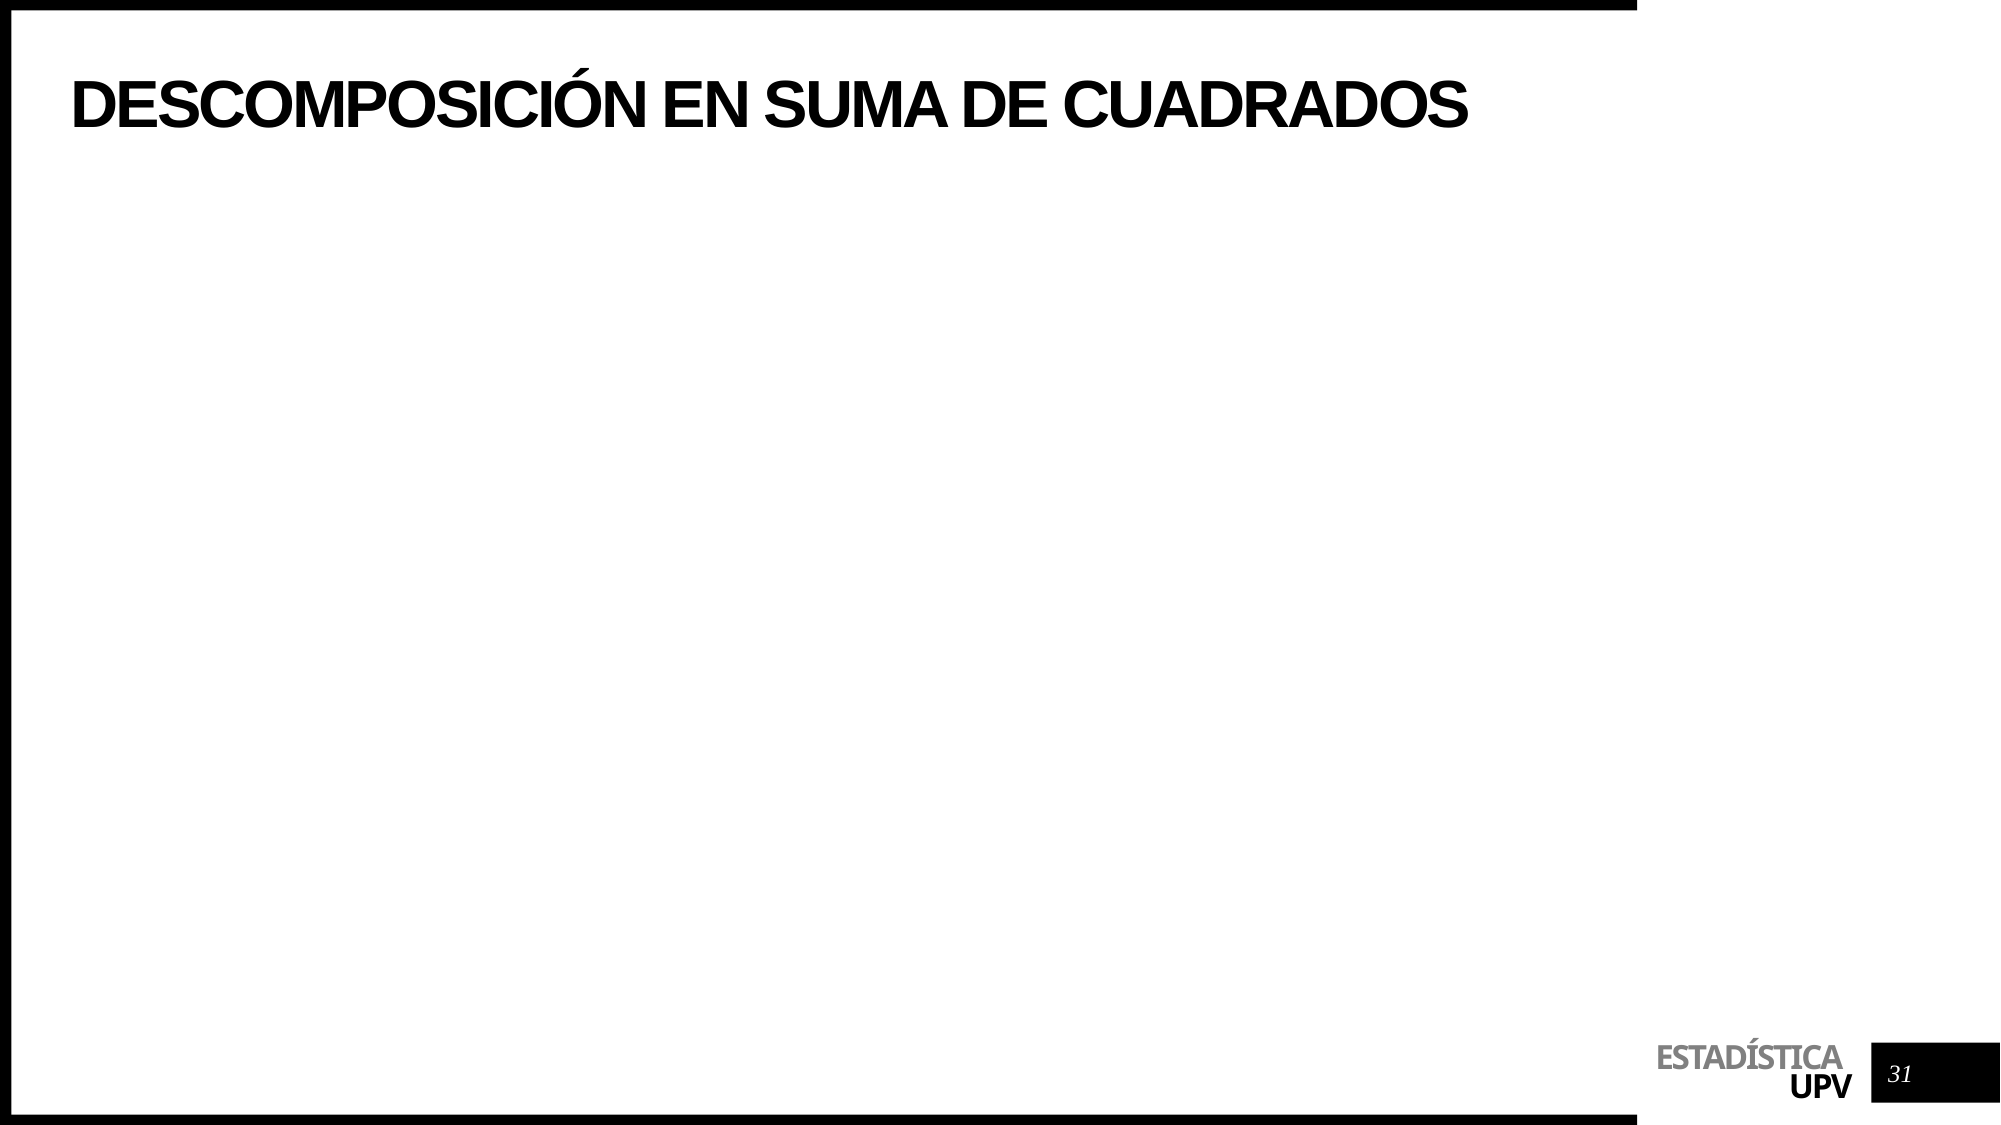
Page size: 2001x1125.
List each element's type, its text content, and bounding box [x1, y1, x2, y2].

title Descomposición en suma de cuadrados [70, 70, 1580, 142]
slide_number 31 [1877, 1050, 1924, 1096]
